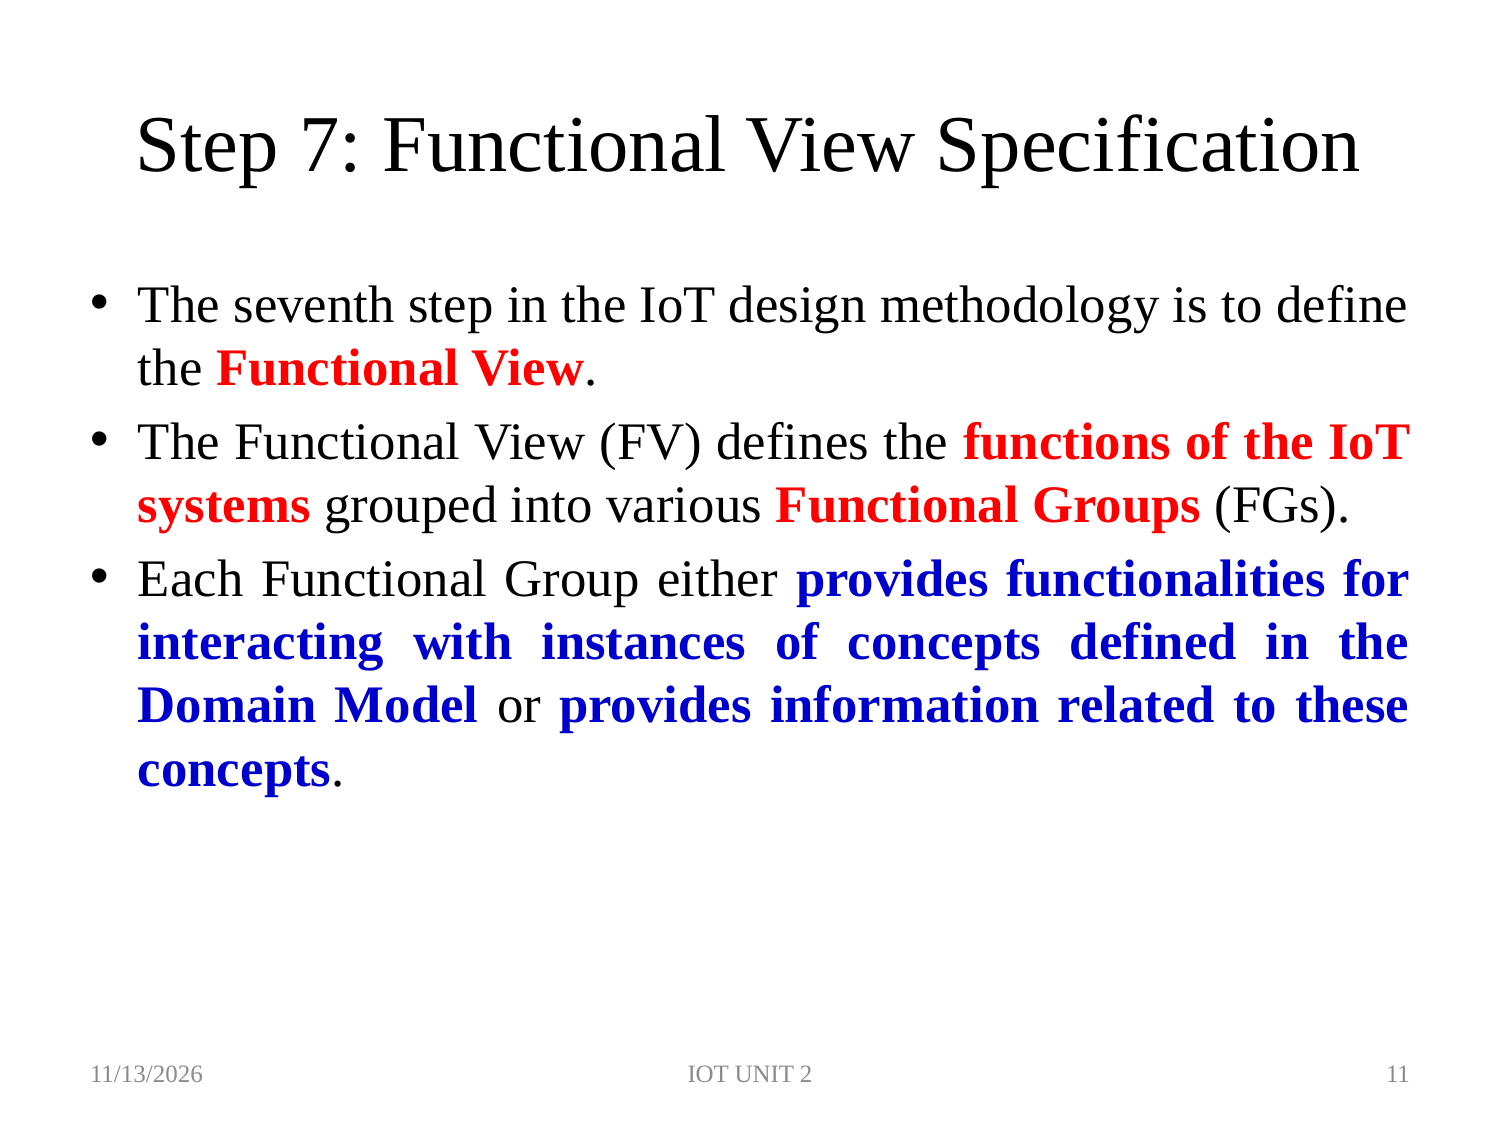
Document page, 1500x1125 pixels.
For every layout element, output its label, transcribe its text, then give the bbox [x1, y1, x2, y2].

list The seventh step in the IoT design methodology is to define the Functional View. The Functional View (FV) defines the functions of the IoT systems grouped into various Functional Groups (FGs). Each Functional Group either provides functionalities for interacting with instances of concepts defined in the Domain Model or provides information related to these concepts. [75, 262, 1425, 856]
footer IOT UNIT 2 [512, 1042, 988, 1103]
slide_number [75, 1042, 425, 1103]
title Step 7: Functional View Specification [75, 45, 1425, 233]
slide_number 11 [1074, 1042, 1425, 1103]
